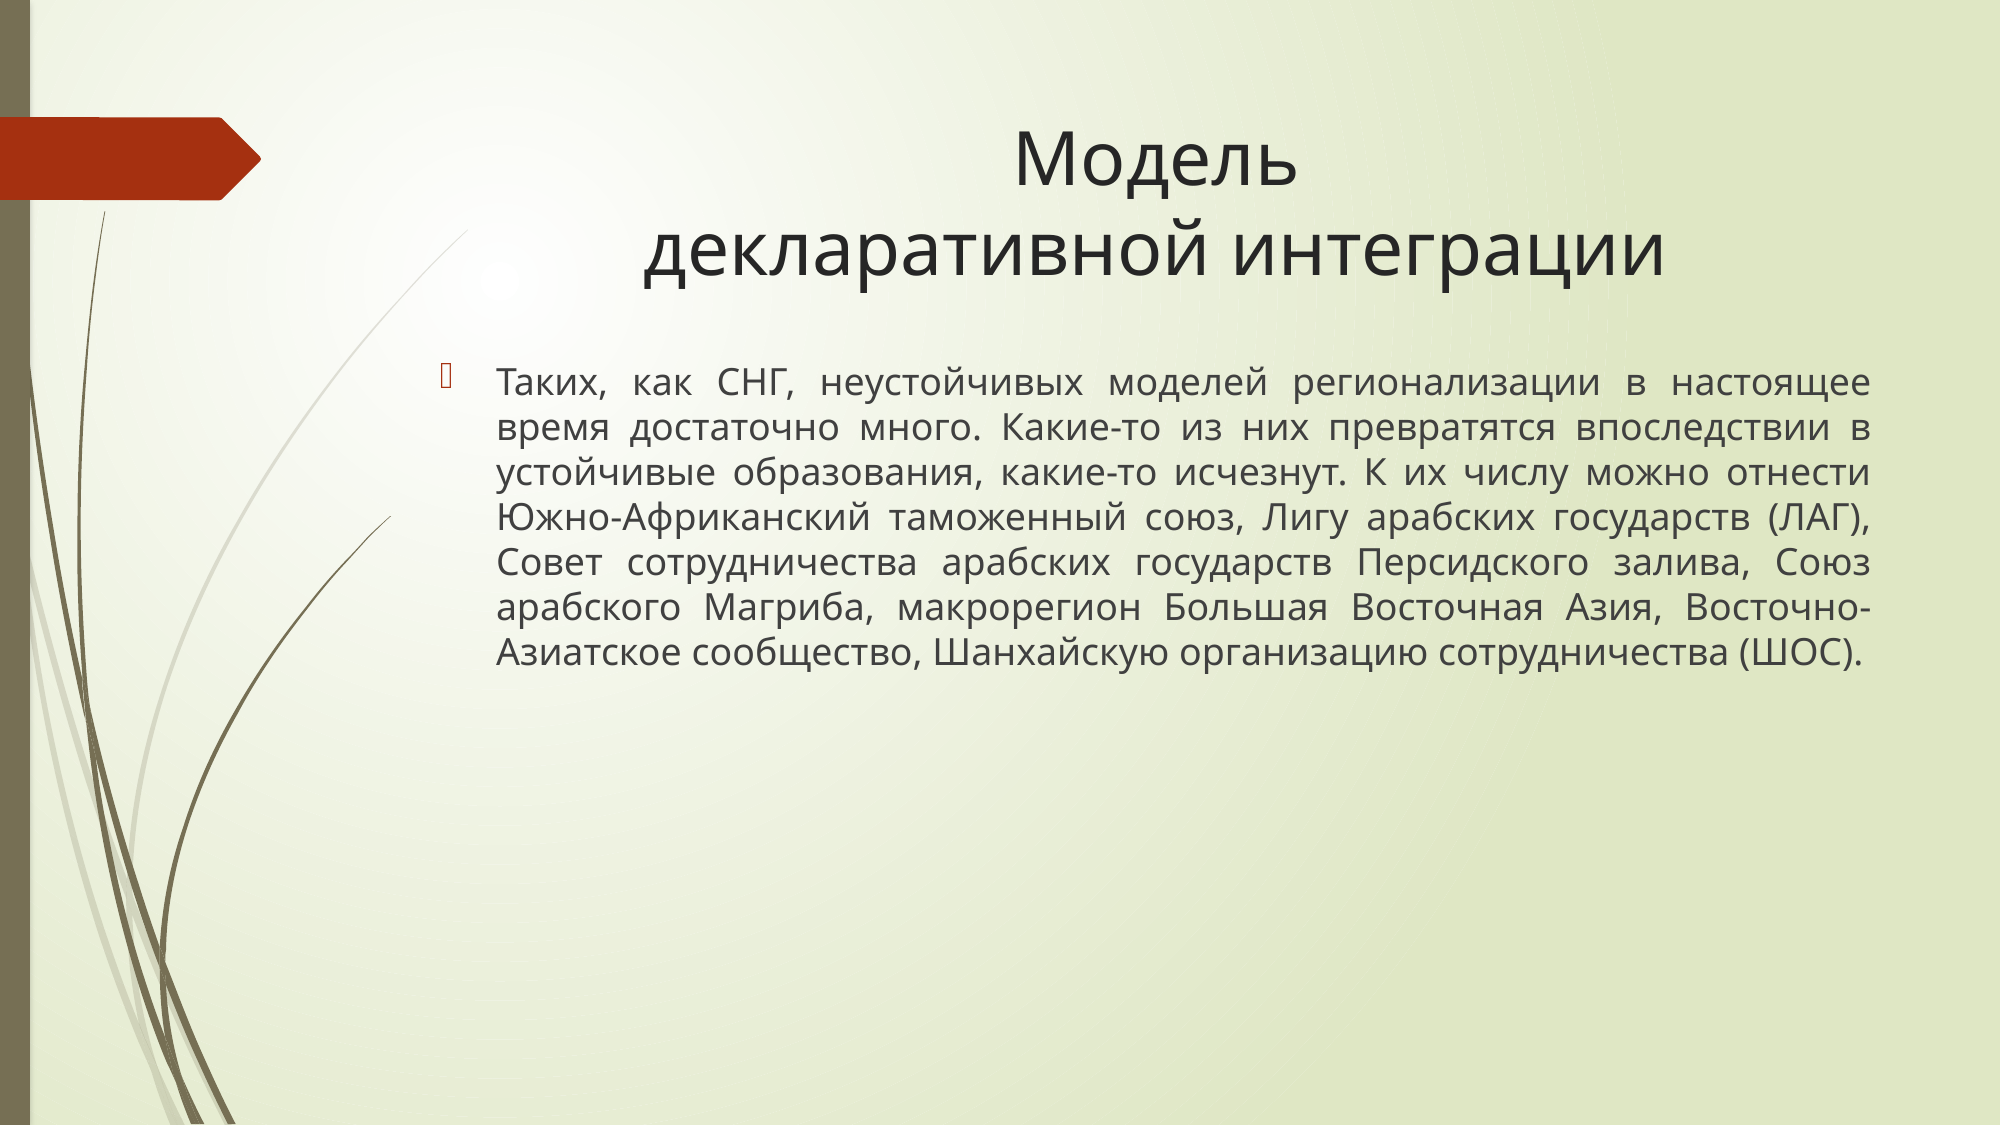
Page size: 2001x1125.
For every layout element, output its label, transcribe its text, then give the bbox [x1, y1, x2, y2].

title Модель декларативной интеграции [425, 102, 1888, 313]
list Таких, как СНГ, неустойчивых моделей регионализации в настоящее время достаточно много. Какие-то из них превратятся впоследствии в устойчивые образования, какие-то исчезнут. К их числу можно отнести Южно-Африканский таможенный союз, Лигу арабских государств (ЛАГ), Совет сотрудничества арабских государств Персидского залива, Союз арабского Магриба, макрорегион Большая Восточная Азия, Восточно-Азиатское сообщество, Шанхайскую организацию сотрудничества (ШОС). [424, 350, 1888, 1079]
